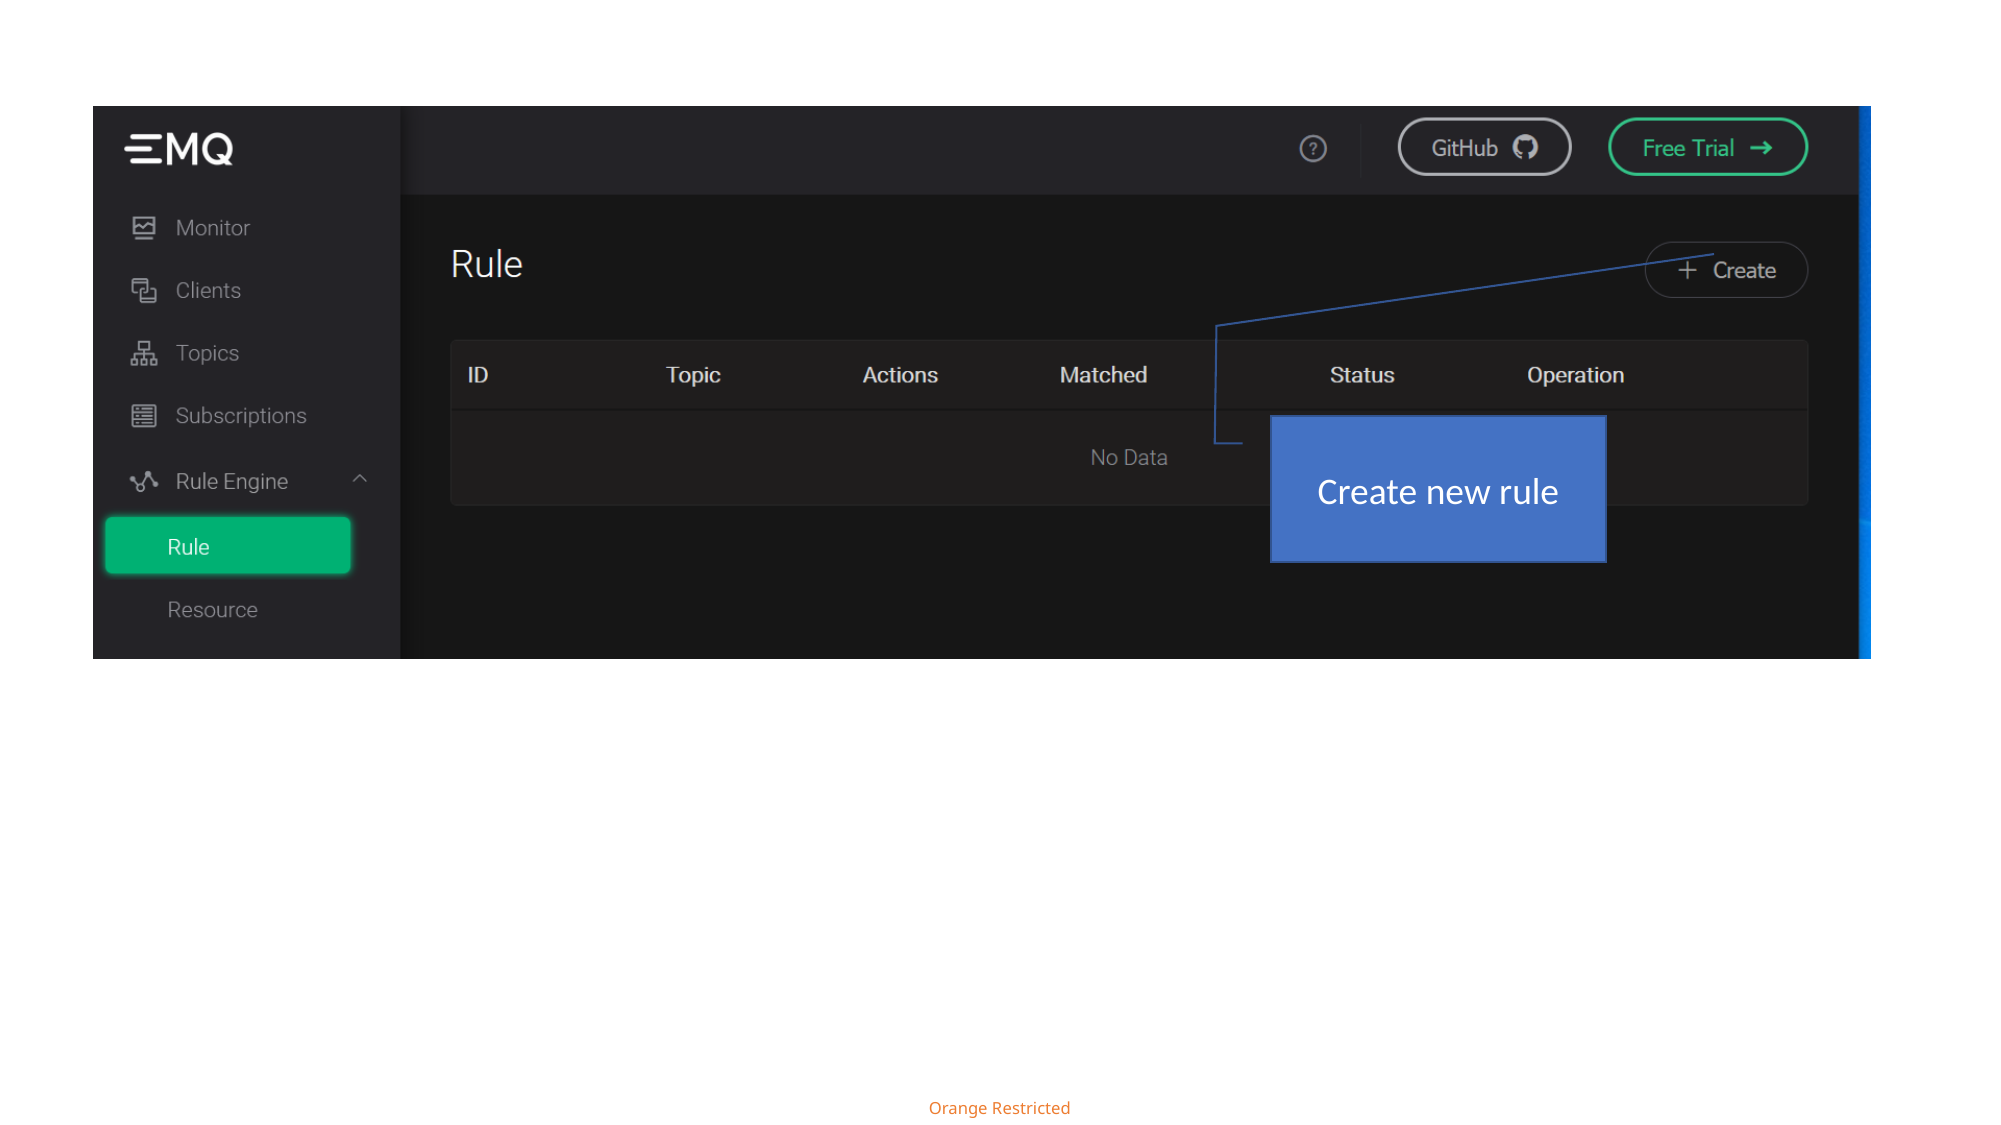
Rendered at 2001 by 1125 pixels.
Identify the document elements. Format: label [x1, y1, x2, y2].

picture [93, 106, 1871, 659]
